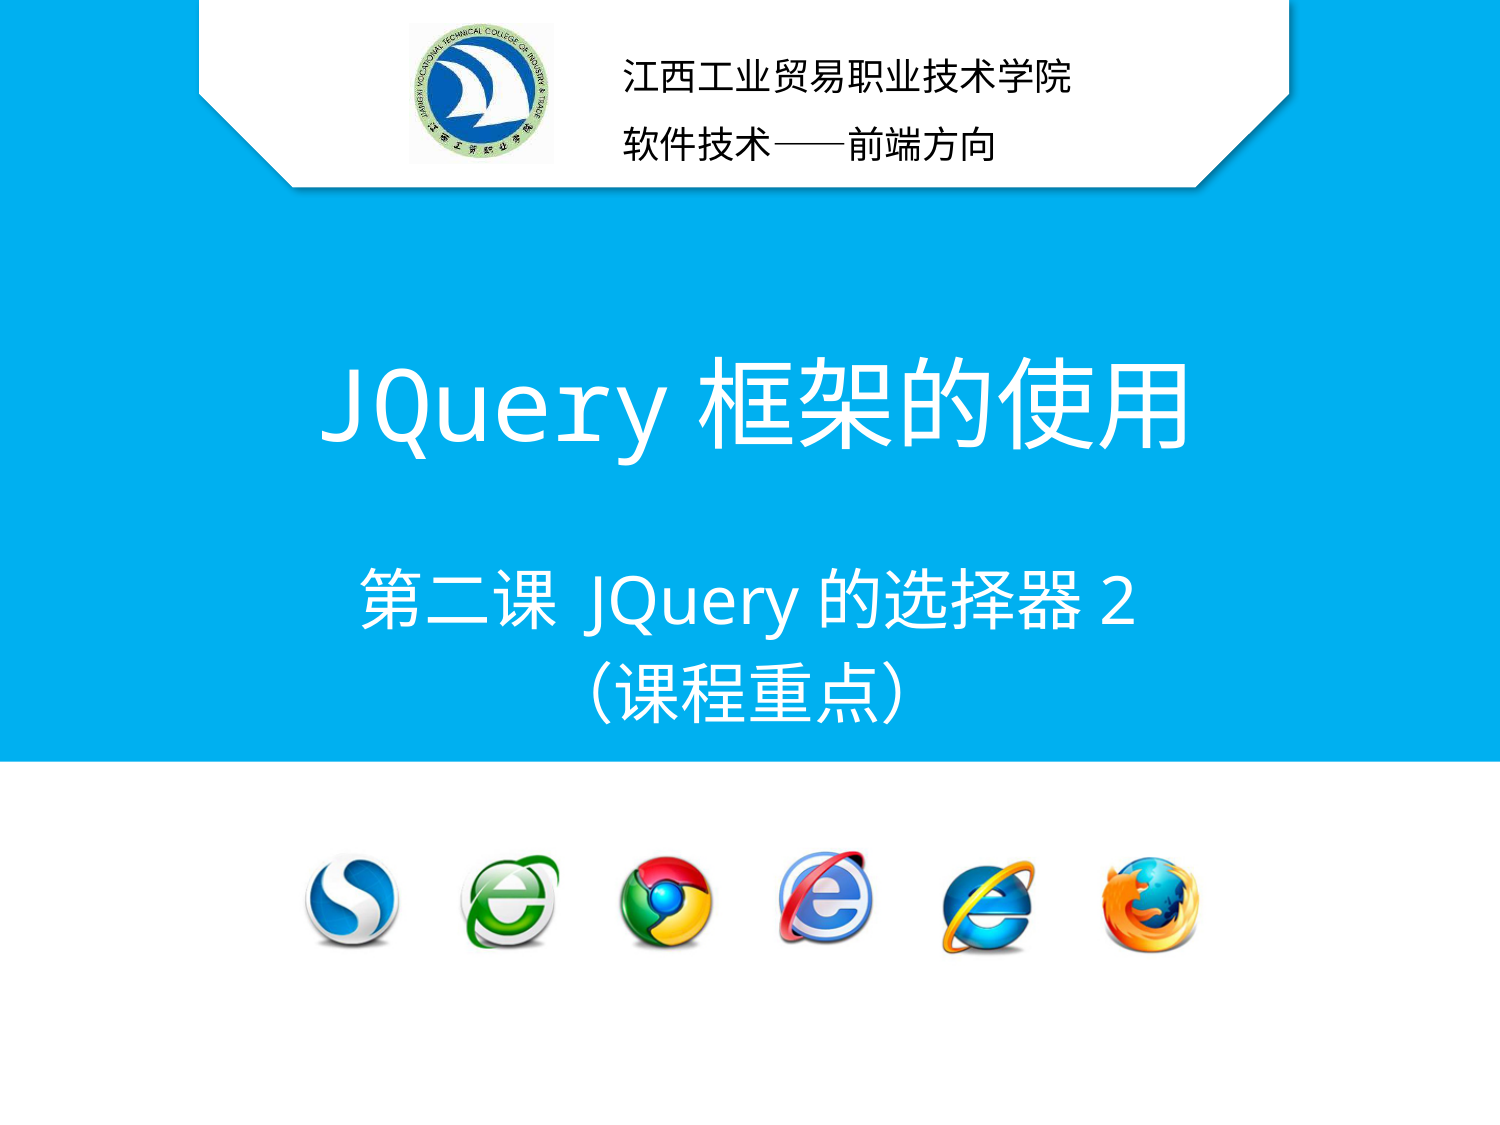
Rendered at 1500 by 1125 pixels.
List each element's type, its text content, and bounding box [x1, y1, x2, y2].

title JQuery框架的使用 [117, 281, 1393, 523]
picture [409, 23, 554, 164]
subtitle 第二课 JQuery的选择器2 （课程重点） [222, 550, 1273, 762]
picture [280, 831, 1246, 970]
